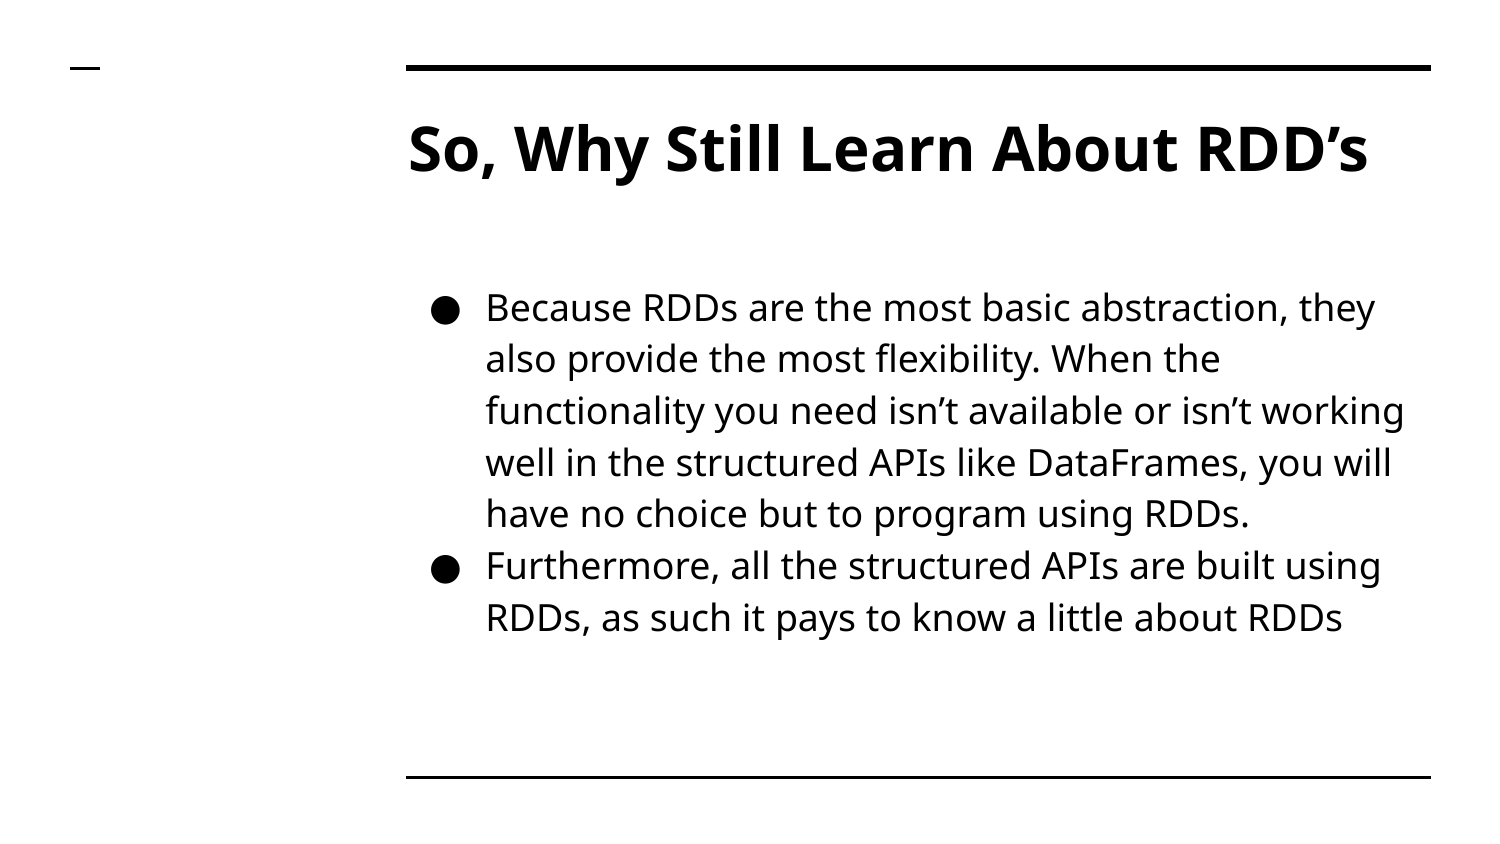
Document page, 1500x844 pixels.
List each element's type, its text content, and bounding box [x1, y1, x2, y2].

list Because RDDs are the most basic abstraction, they also provide the most flexibility. When the functionality you need isn’t available or isn’t working well in the structured APIs like DataFrames, you will have no choice but to program using RDDs. Furthermore, all the structured APIs are built using RDDs, as such it pays to know a little about RDDs [395, 261, 1433, 755]
title So, Why Still Learn About RDD’s [393, 94, 1431, 199]
